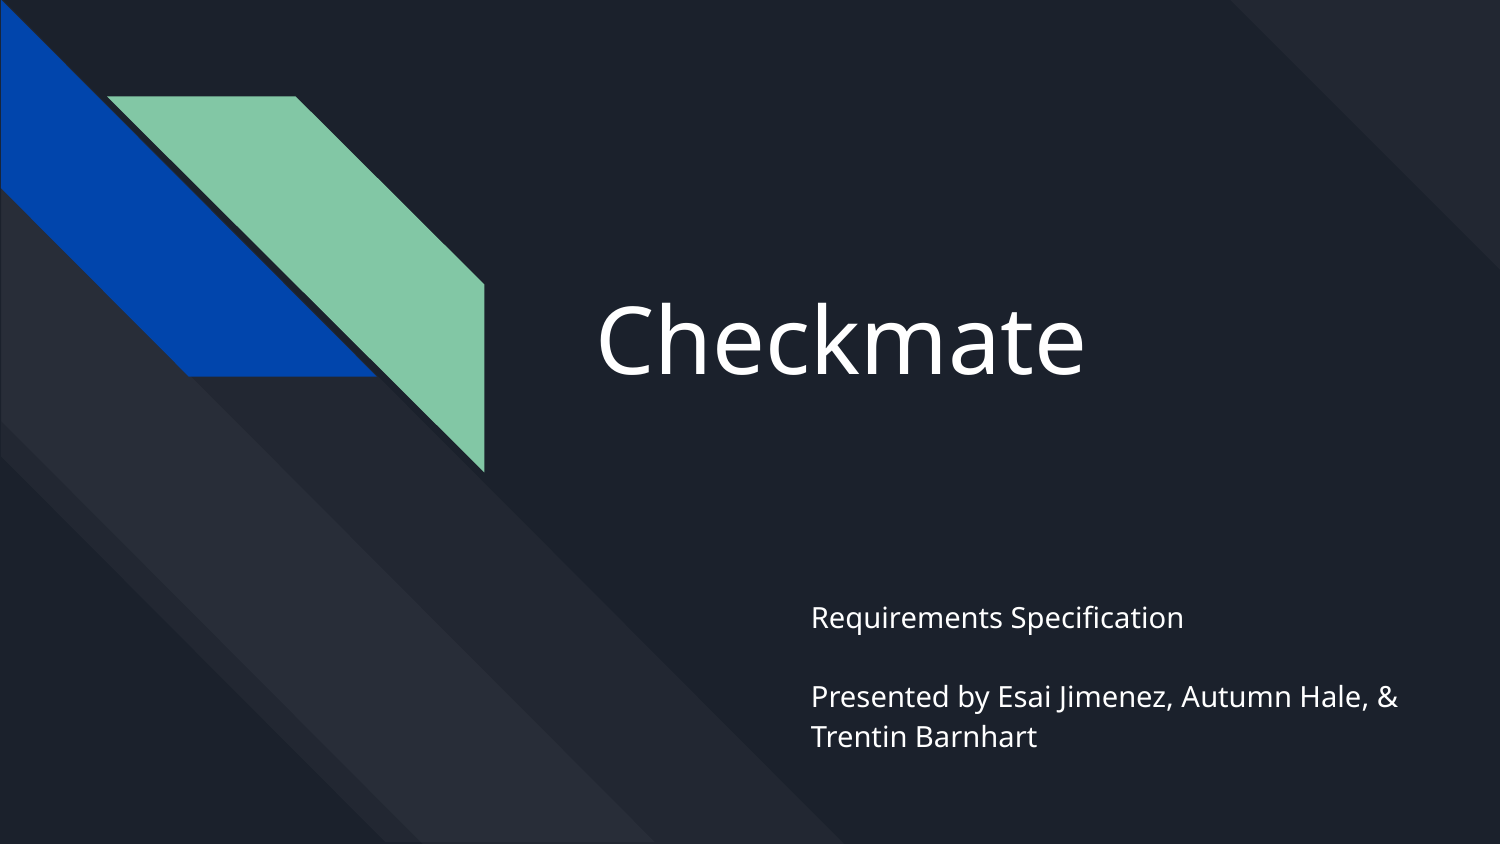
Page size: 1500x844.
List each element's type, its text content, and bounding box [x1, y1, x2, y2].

title Checkmate [580, 258, 1404, 518]
subtitle Requirements Specification Presented by Esai Jimenez, Autumn Hale, & Trentin Barnhart [795, 582, 1418, 772]
